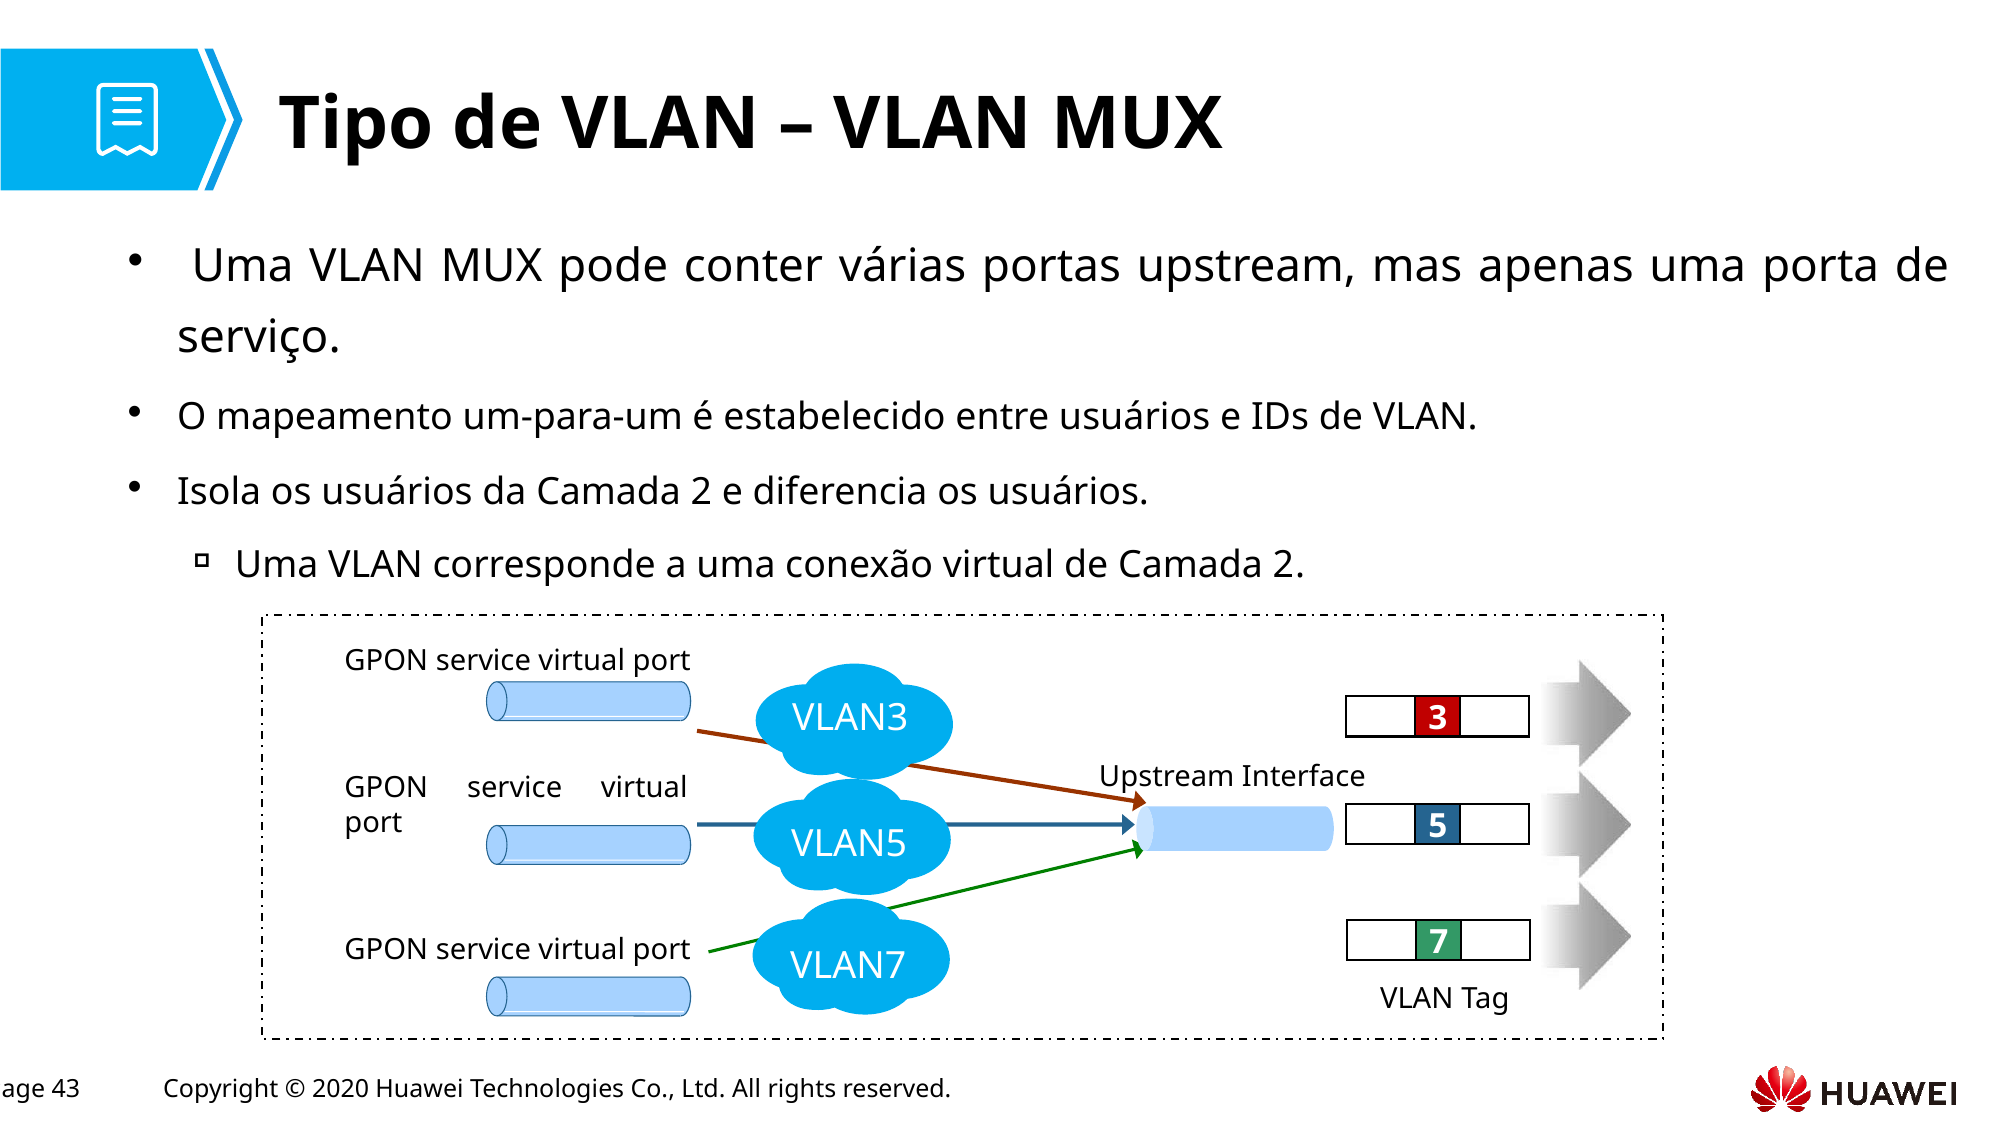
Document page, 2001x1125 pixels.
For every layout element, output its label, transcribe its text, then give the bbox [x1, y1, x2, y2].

picture [1541, 881, 1631, 990]
list Uma VLAN MUX pode conter várias portas upstream, mas apenas uma porta de serviço. O mapeamento um-para-um é estabelecido entre usuários e IDs de VLAN. Isola os usuários da Camada 2 e diferencia os usuários. Uma VLAN corresponde a uma conexão virtual de Camada 2. [114, 212, 1965, 981]
picture [1751, 1066, 1956, 1112]
text_box VLAN Tag [1379, 969, 1510, 1015]
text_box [1346, 696, 1530, 737]
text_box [486, 976, 692, 1016]
title Tipo de VLAN – VLAN MUX [261, 67, 1875, 173]
text_box GPON service virtual port [344, 641, 739, 677]
text_box GPON service virtual port [344, 768, 688, 838]
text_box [1347, 919, 1531, 960]
text_box GPON service virtual port [344, 929, 697, 965]
text_box Upstream Interface [1098, 746, 1367, 793]
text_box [486, 825, 692, 865]
picture [1541, 770, 1631, 878]
text_box [261, 615, 1664, 1039]
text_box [1346, 803, 1530, 845]
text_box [486, 681, 692, 721]
picture [747, 658, 959, 1021]
picture [1541, 659, 1631, 767]
